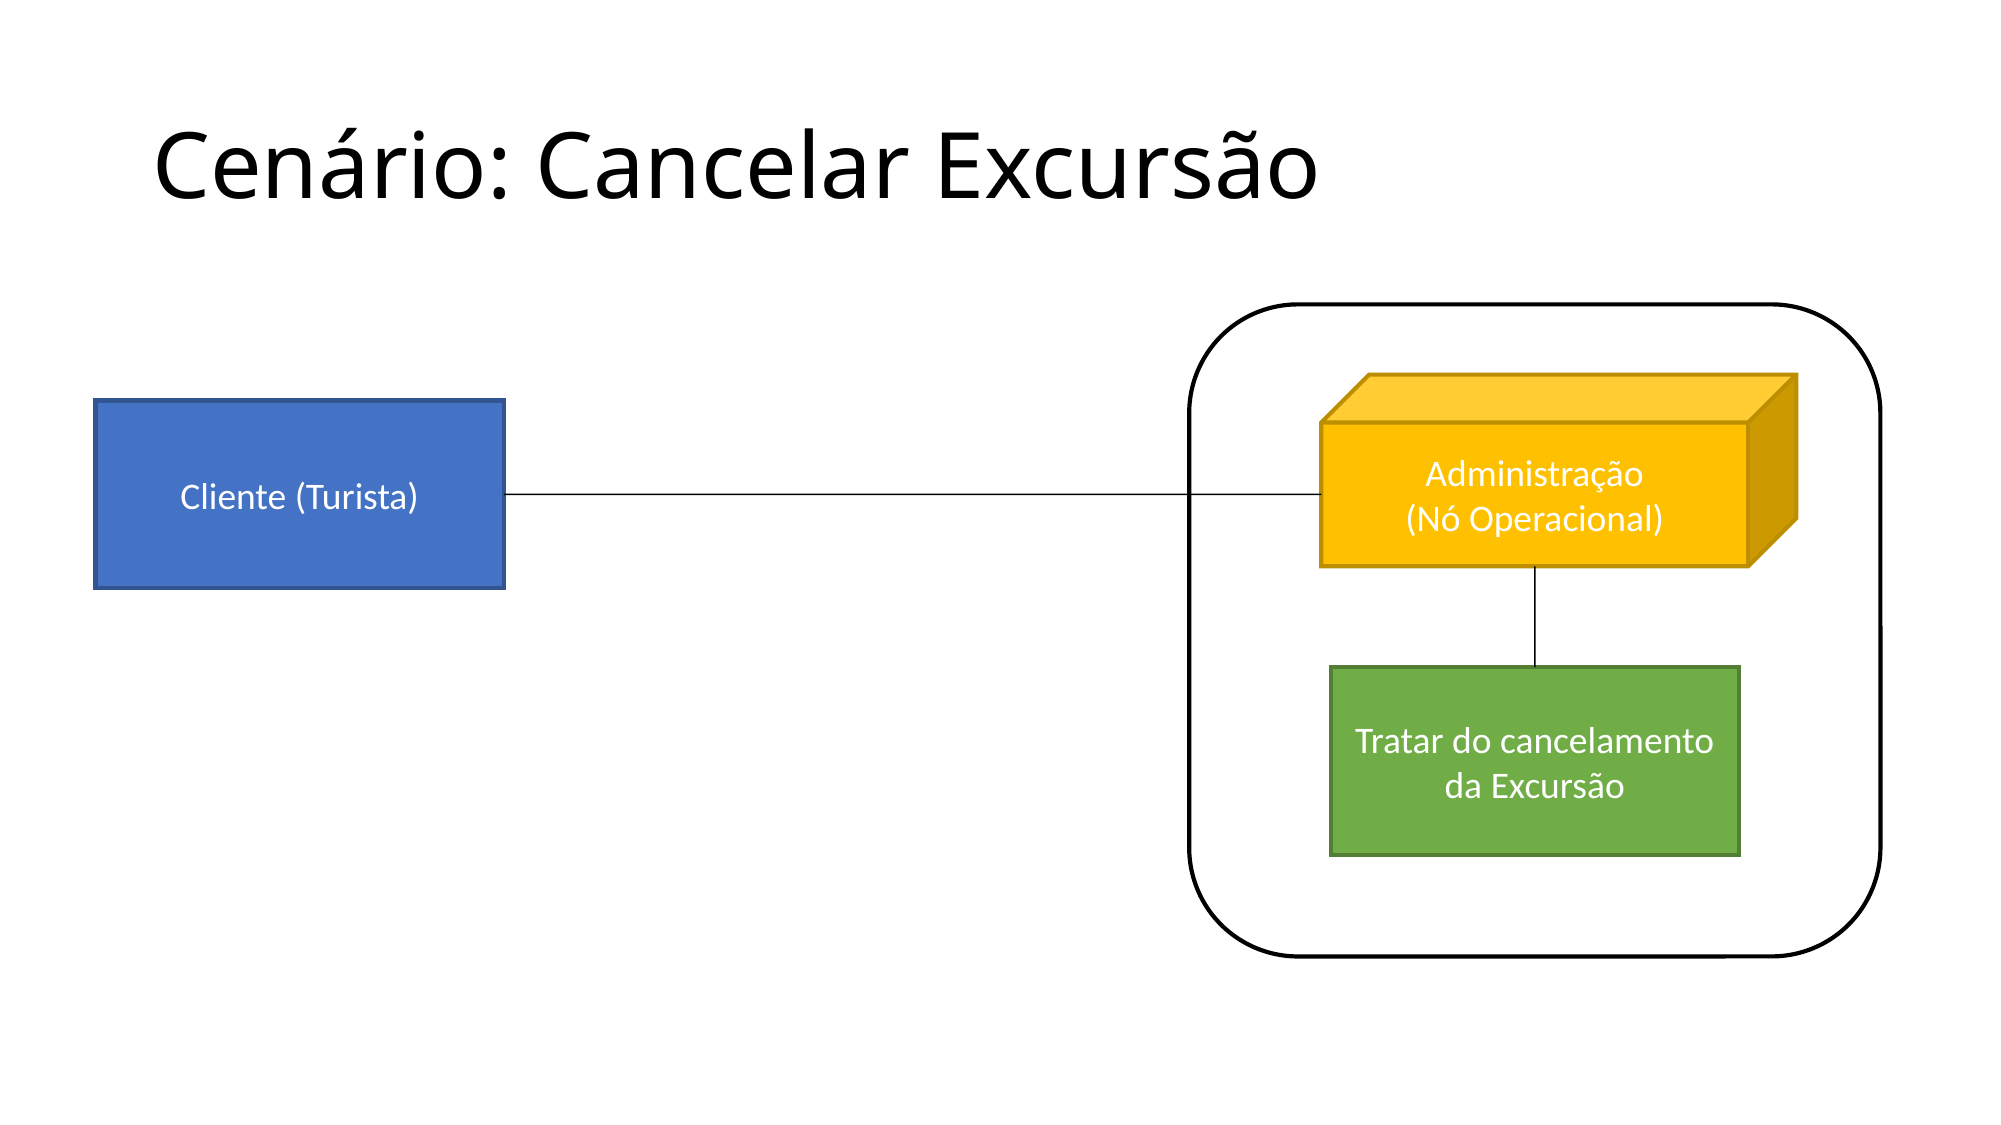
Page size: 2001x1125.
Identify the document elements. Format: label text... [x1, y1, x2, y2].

text_box Cliente (Turista) [93, 398, 506, 590]
text_box Tratar do cancelamento da Excursão [1329, 665, 1741, 857]
text_box [1187, 302, 1883, 959]
text_box Cenário: Cancelar Excursão [137, 59, 1863, 278]
text_box Administração (Nó Operacional) [1319, 372, 1799, 569]
